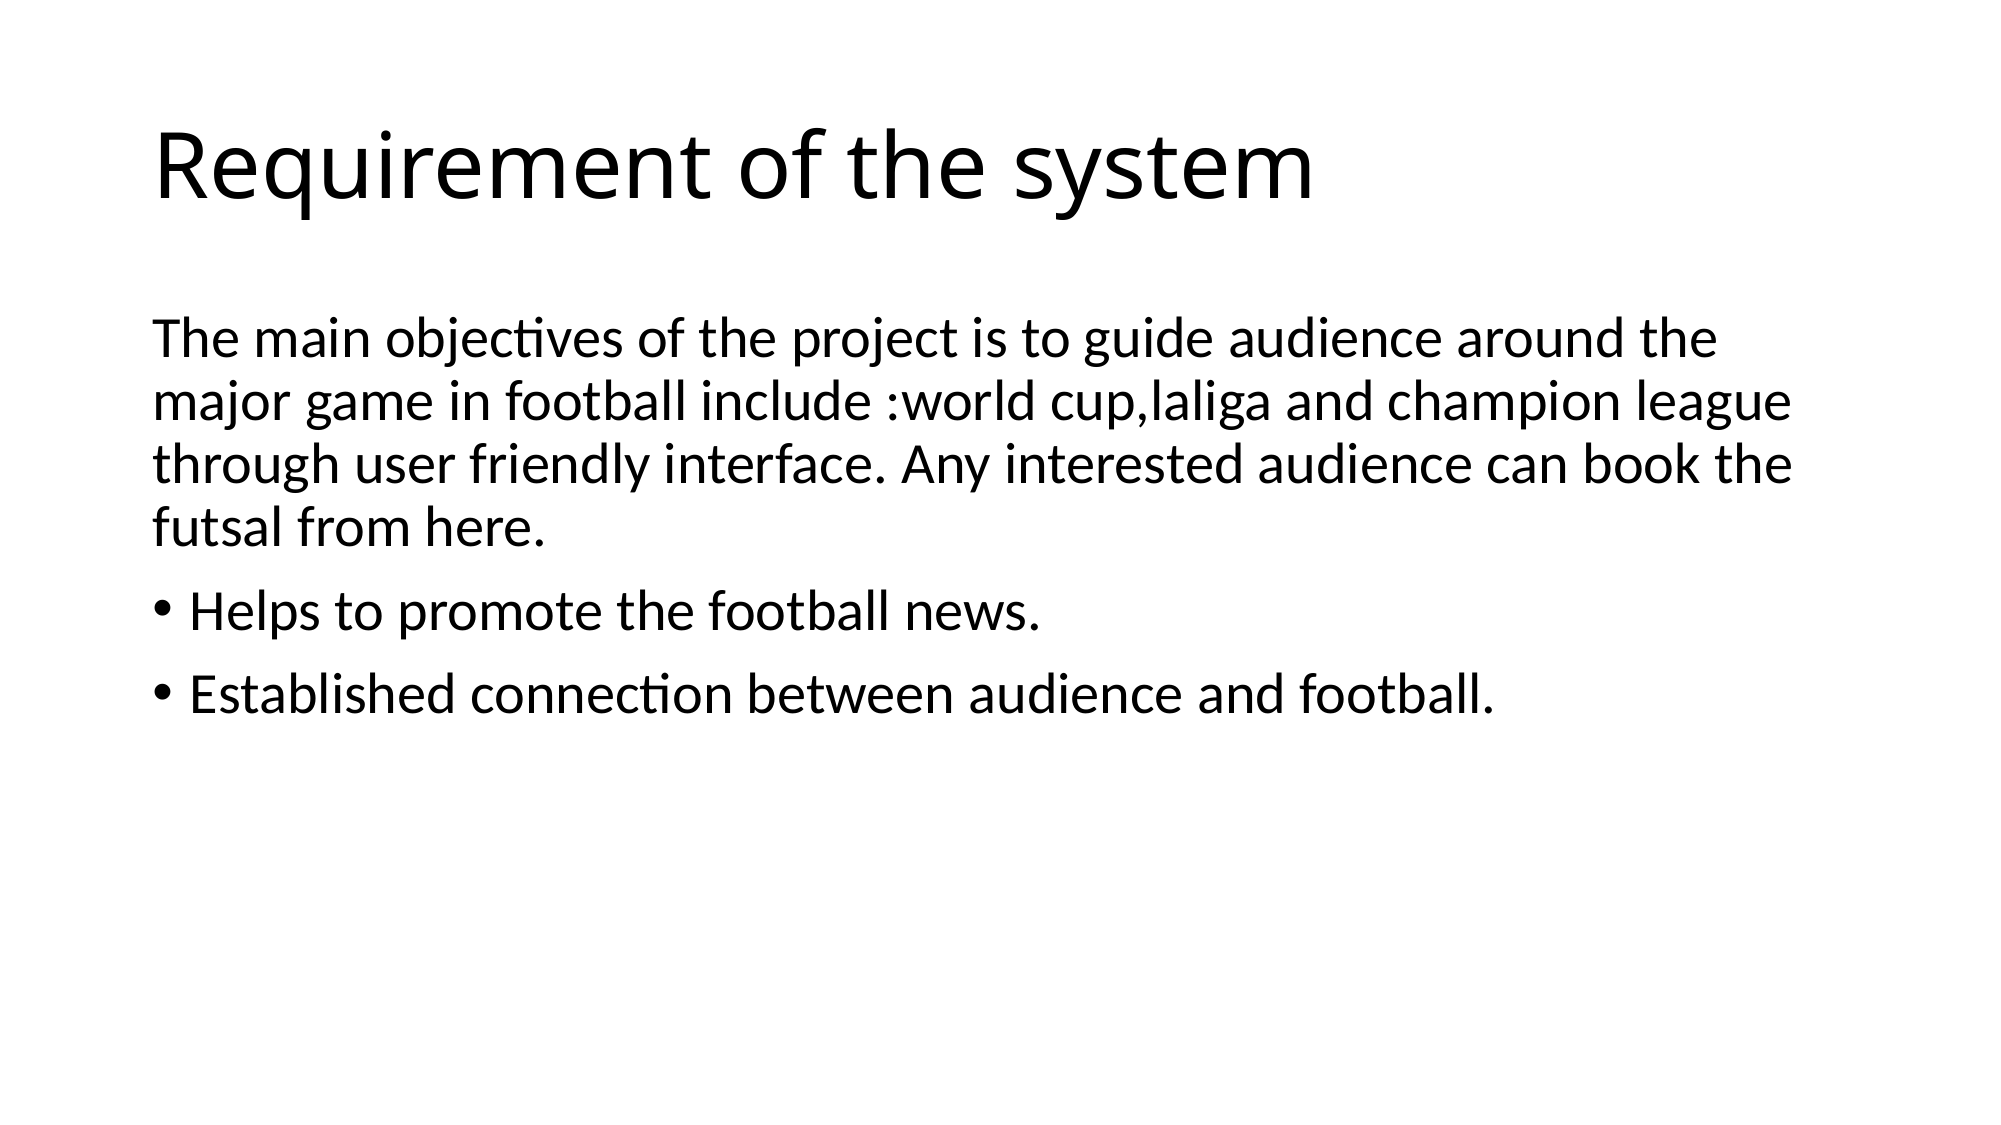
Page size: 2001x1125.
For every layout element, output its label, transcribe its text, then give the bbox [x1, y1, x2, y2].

list The main objectives of the project is to guide audience around the major game in football include :world cup,laliga and champion league through user friendly interface. Any interested audience can book the futsal from here. Helps to promote the football news. Established connection between audience and football. [137, 299, 1863, 1014]
title Requirement of the system [137, 59, 1863, 278]
